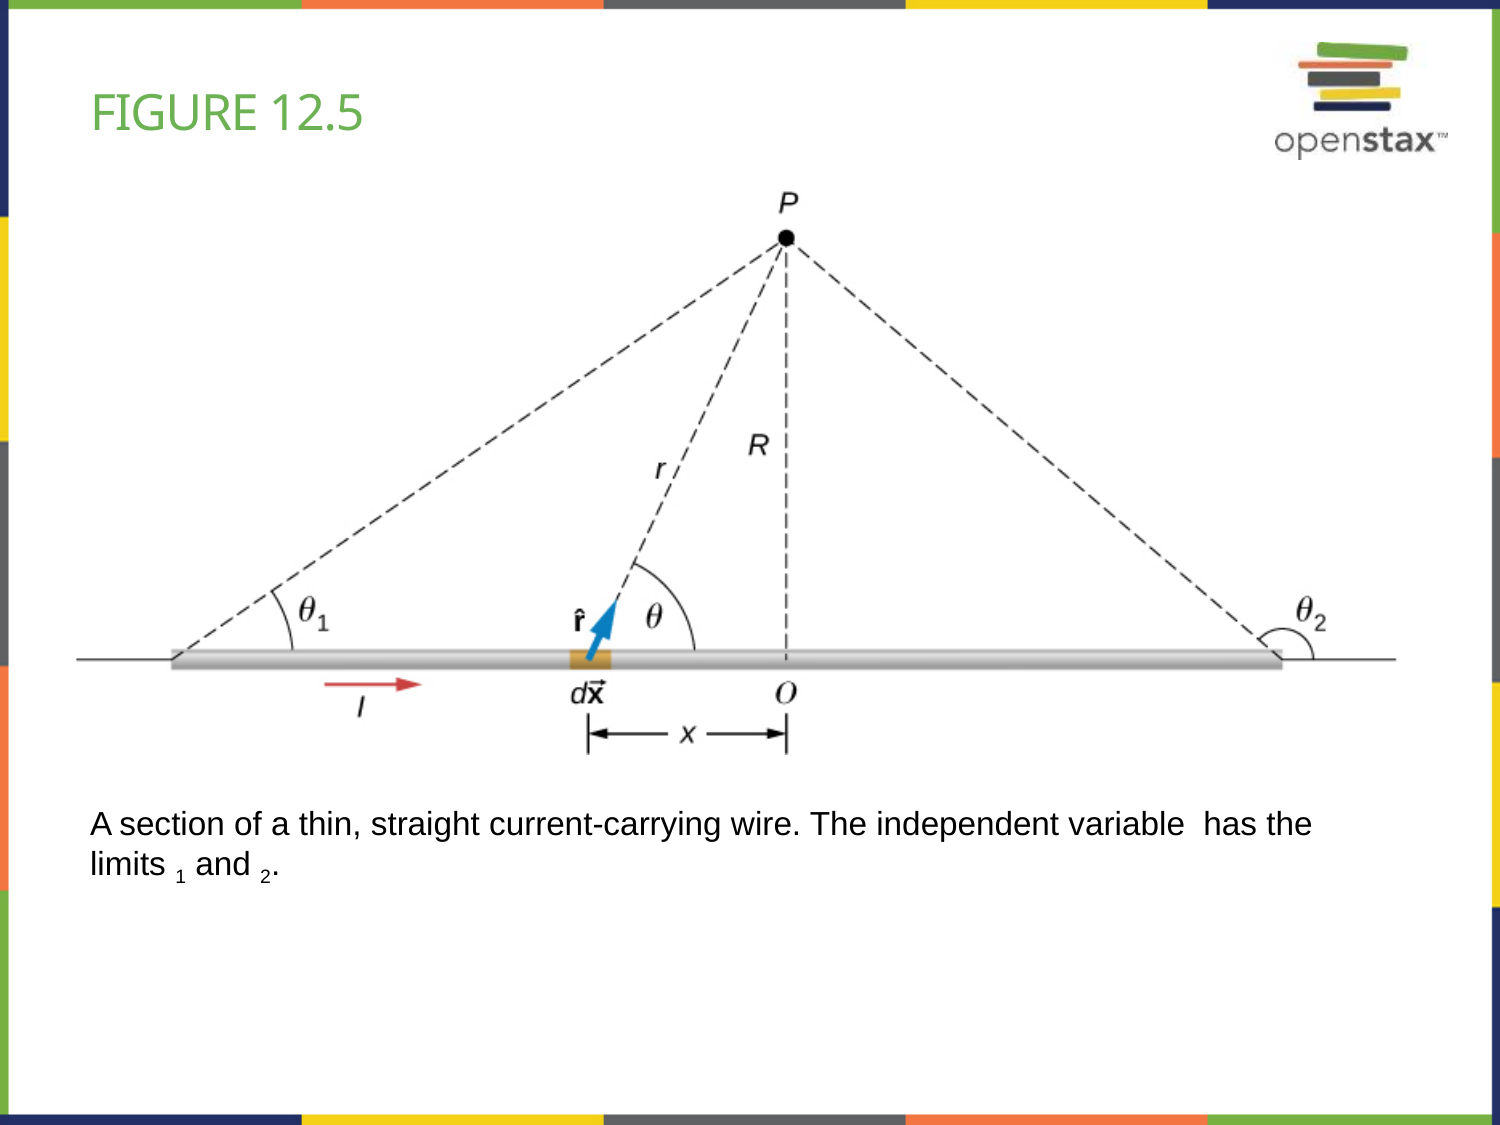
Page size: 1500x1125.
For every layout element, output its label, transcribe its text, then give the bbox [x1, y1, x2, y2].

picture [0, 0, 1500, 1125]
title Figure 12.5 [75, 39, 1275, 148]
